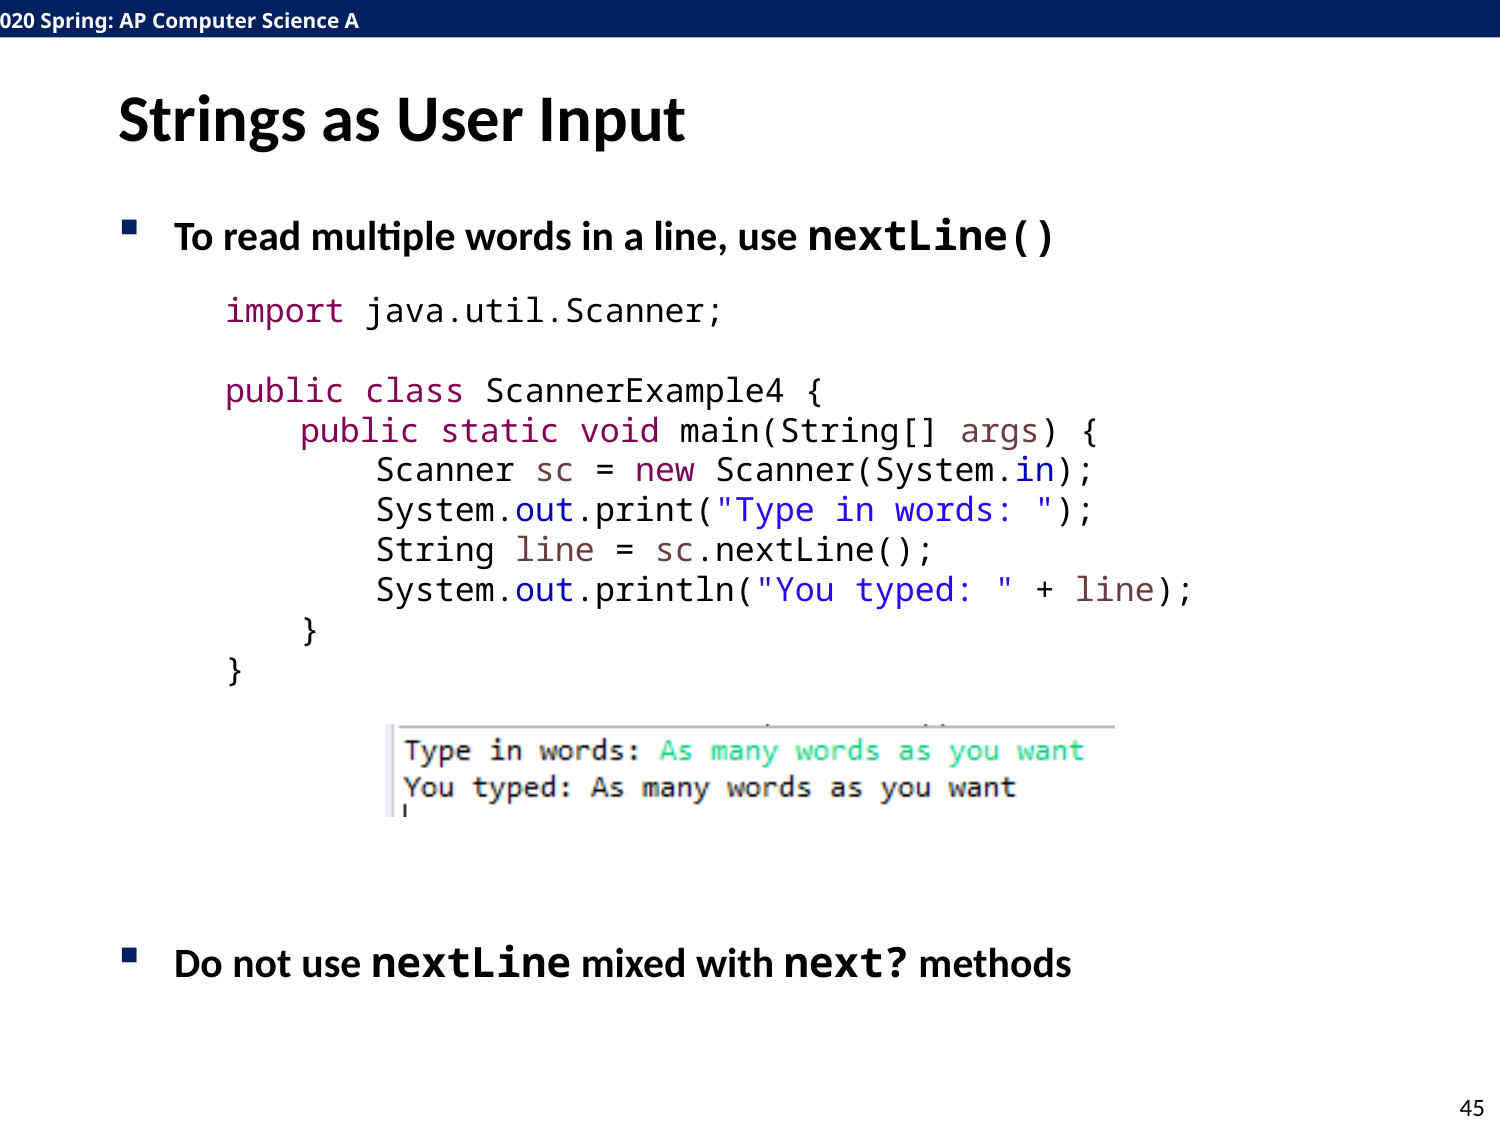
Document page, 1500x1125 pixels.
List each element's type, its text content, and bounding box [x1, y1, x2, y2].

slide_number 45 [1405, 1087, 1500, 1125]
text_box import java.util.Scanner; public class ScannerExample4 { public static void main(String[] args) { Scanner sc = new Scanner(System.in); System.out.print("Type in words: "); String line = sc.nextLine(); System.out.println("You typed: " + line); } } [210, 281, 1290, 696]
title Strings as User Input [103, 59, 1397, 170]
picture [385, 724, 1115, 817]
list To read multiple words in a line, use nextLine() Do not use nextLine mixed with next? methods [103, 191, 1397, 1066]
